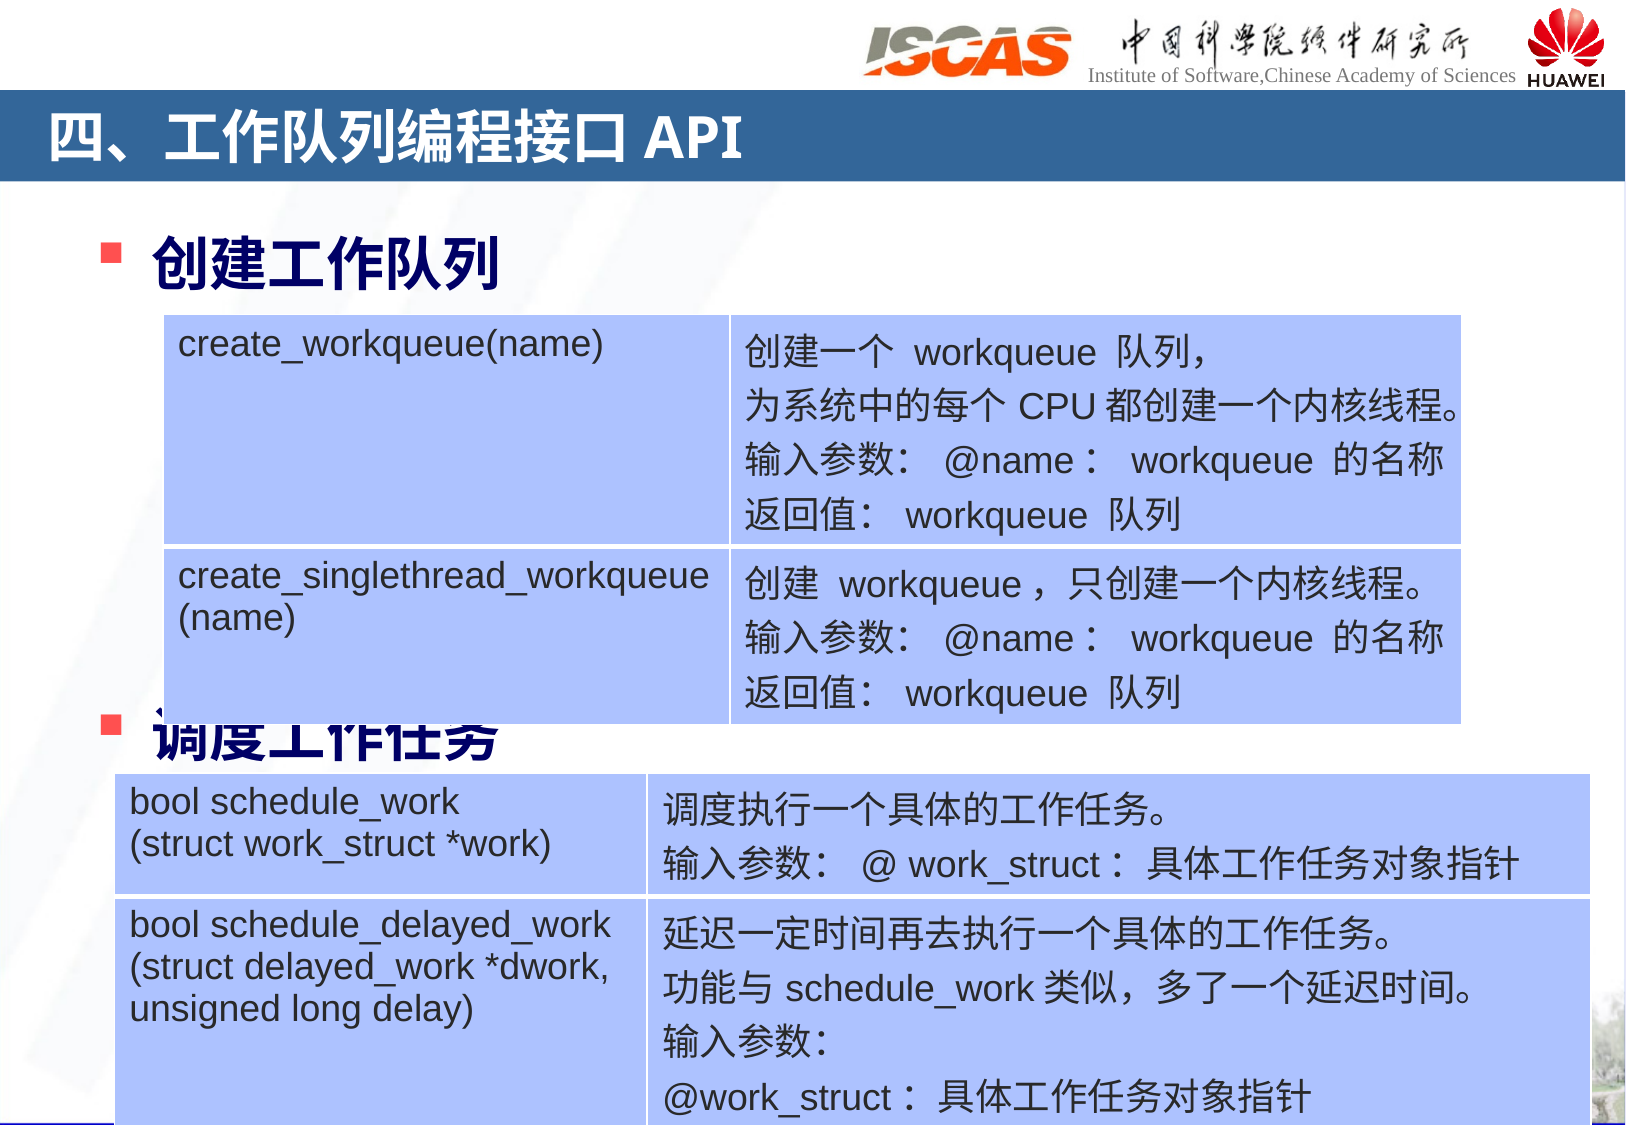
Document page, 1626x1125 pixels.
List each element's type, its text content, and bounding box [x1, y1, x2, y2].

picture [859, 18, 1084, 87]
table_header 创建一个 workqueue 队列， 为系统中的每个CPU都创建一个内核线程。 输入参数：@name：workqueue 的名称 返回值：workqueue 队列 [731, 315, 1461, 544]
picture [0, 92, 1626, 1125]
table_header bool schedule_work (struct work_struct *work) [115, 774, 646, 894]
table_cell 创建 workqueue，只创建一个内核线程。 输入参数：@name：workqueue 的名称 返回值：workqueue 队列 [731, 549, 1461, 724]
list 创建工作队列 调度工作任务 [79, 219, 1625, 1107]
table_header 调度执行一个具体的工作任务。 输入参数：@ work_struct：具体工作任务对象指针 [648, 774, 1590, 894]
table_cell 延迟一定时间再去执行一个具体的工作任务。 功能与schedule_work类似，多了一个延迟时间。 输入参数： @work_struct：具体工作任务对象指针 @delay：延迟时间，jiffies节拍数 [648, 899, 1590, 1125]
picture [1528, 8, 1604, 87]
table_header create_workqueue(name) [164, 315, 729, 544]
title 四、工作队列编程接口API [0, 89, 1625, 182]
table_cell create_singlethread_workqueue(name) [164, 549, 729, 724]
picture [1119, 15, 1471, 71]
table_cell bool schedule_delayed_work (struct delayed_work *dwork, unsigned long delay) [115, 899, 646, 1125]
